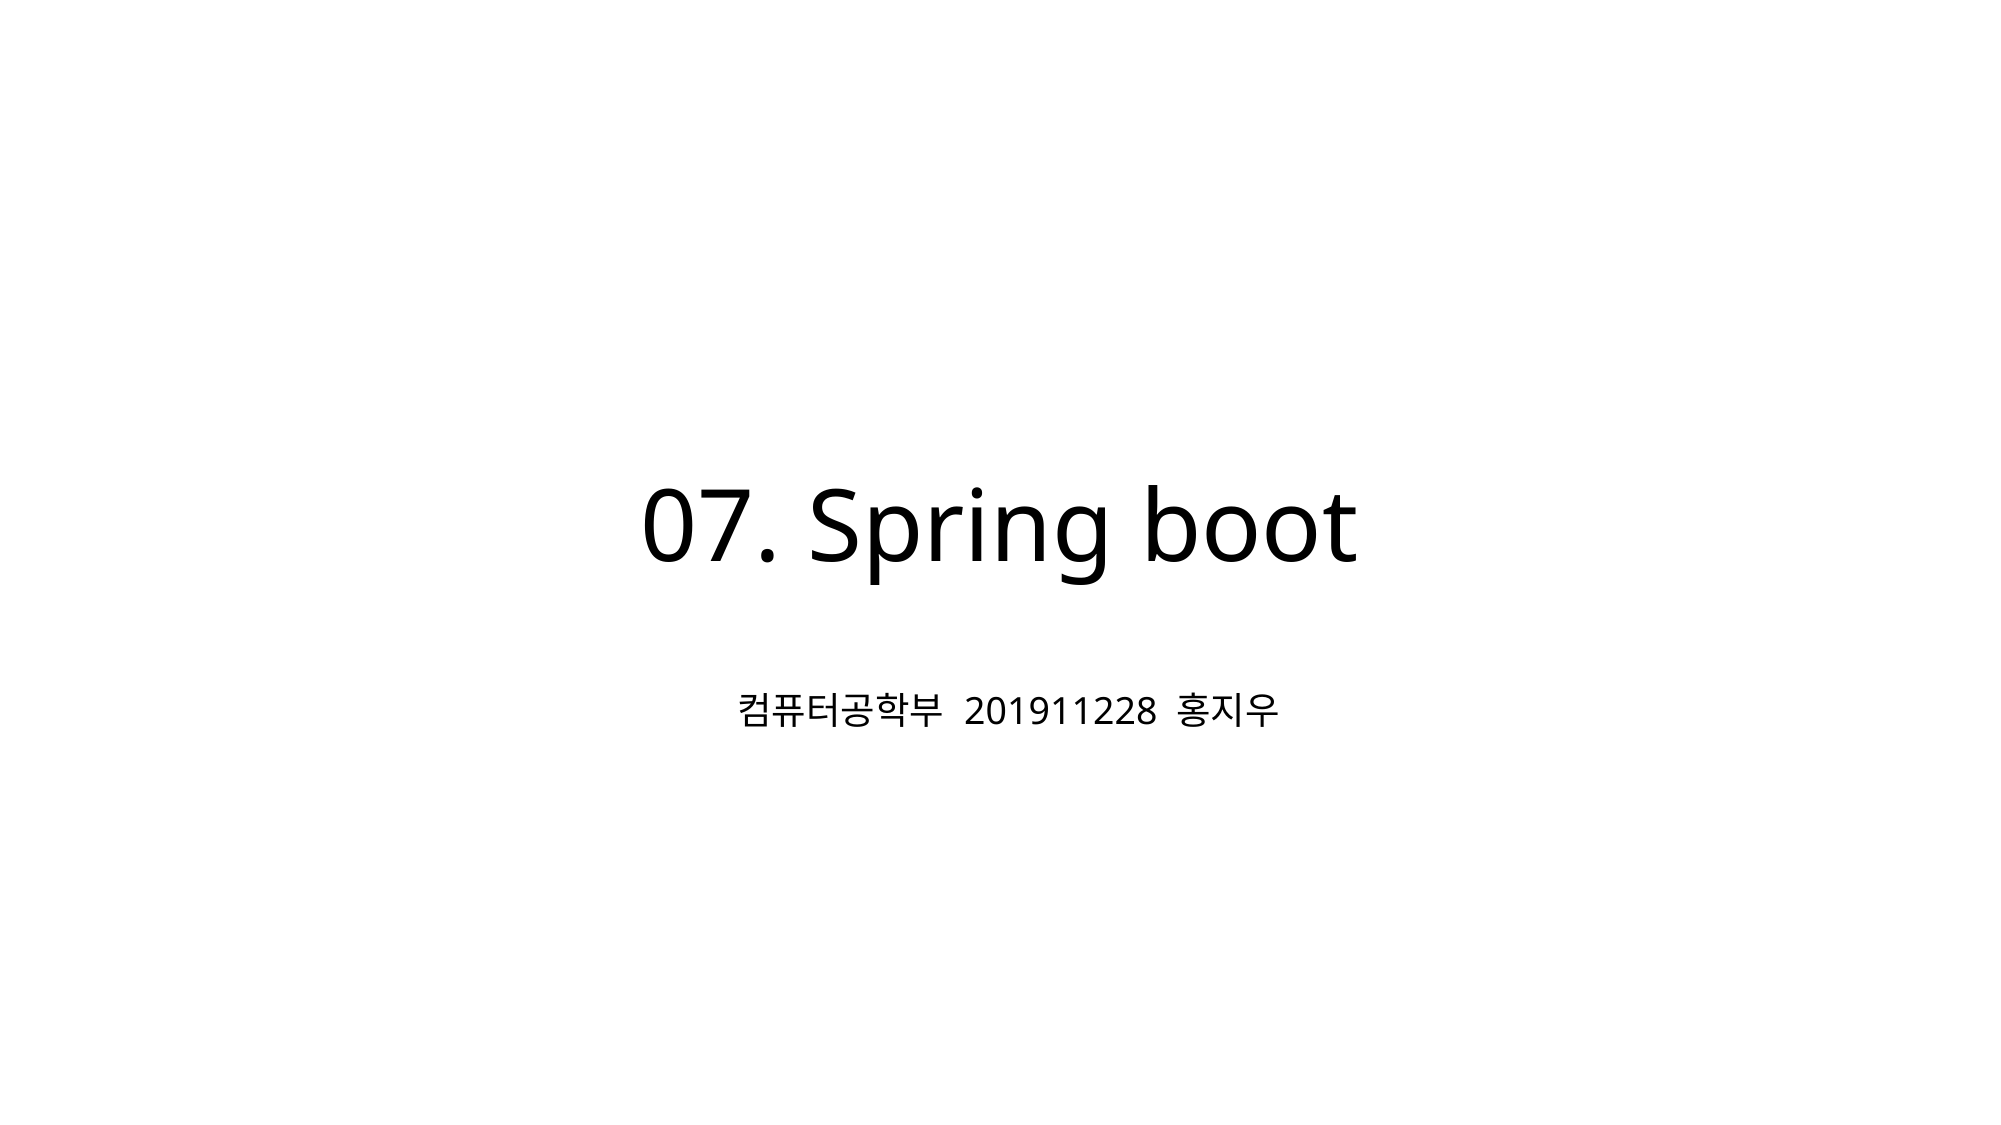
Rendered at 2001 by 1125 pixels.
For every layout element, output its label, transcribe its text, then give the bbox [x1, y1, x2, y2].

subtitle 컴퓨터공학부 201911228 홍지우 [582, 684, 1418, 741]
title 07. Spring boot [168, 199, 1832, 591]
